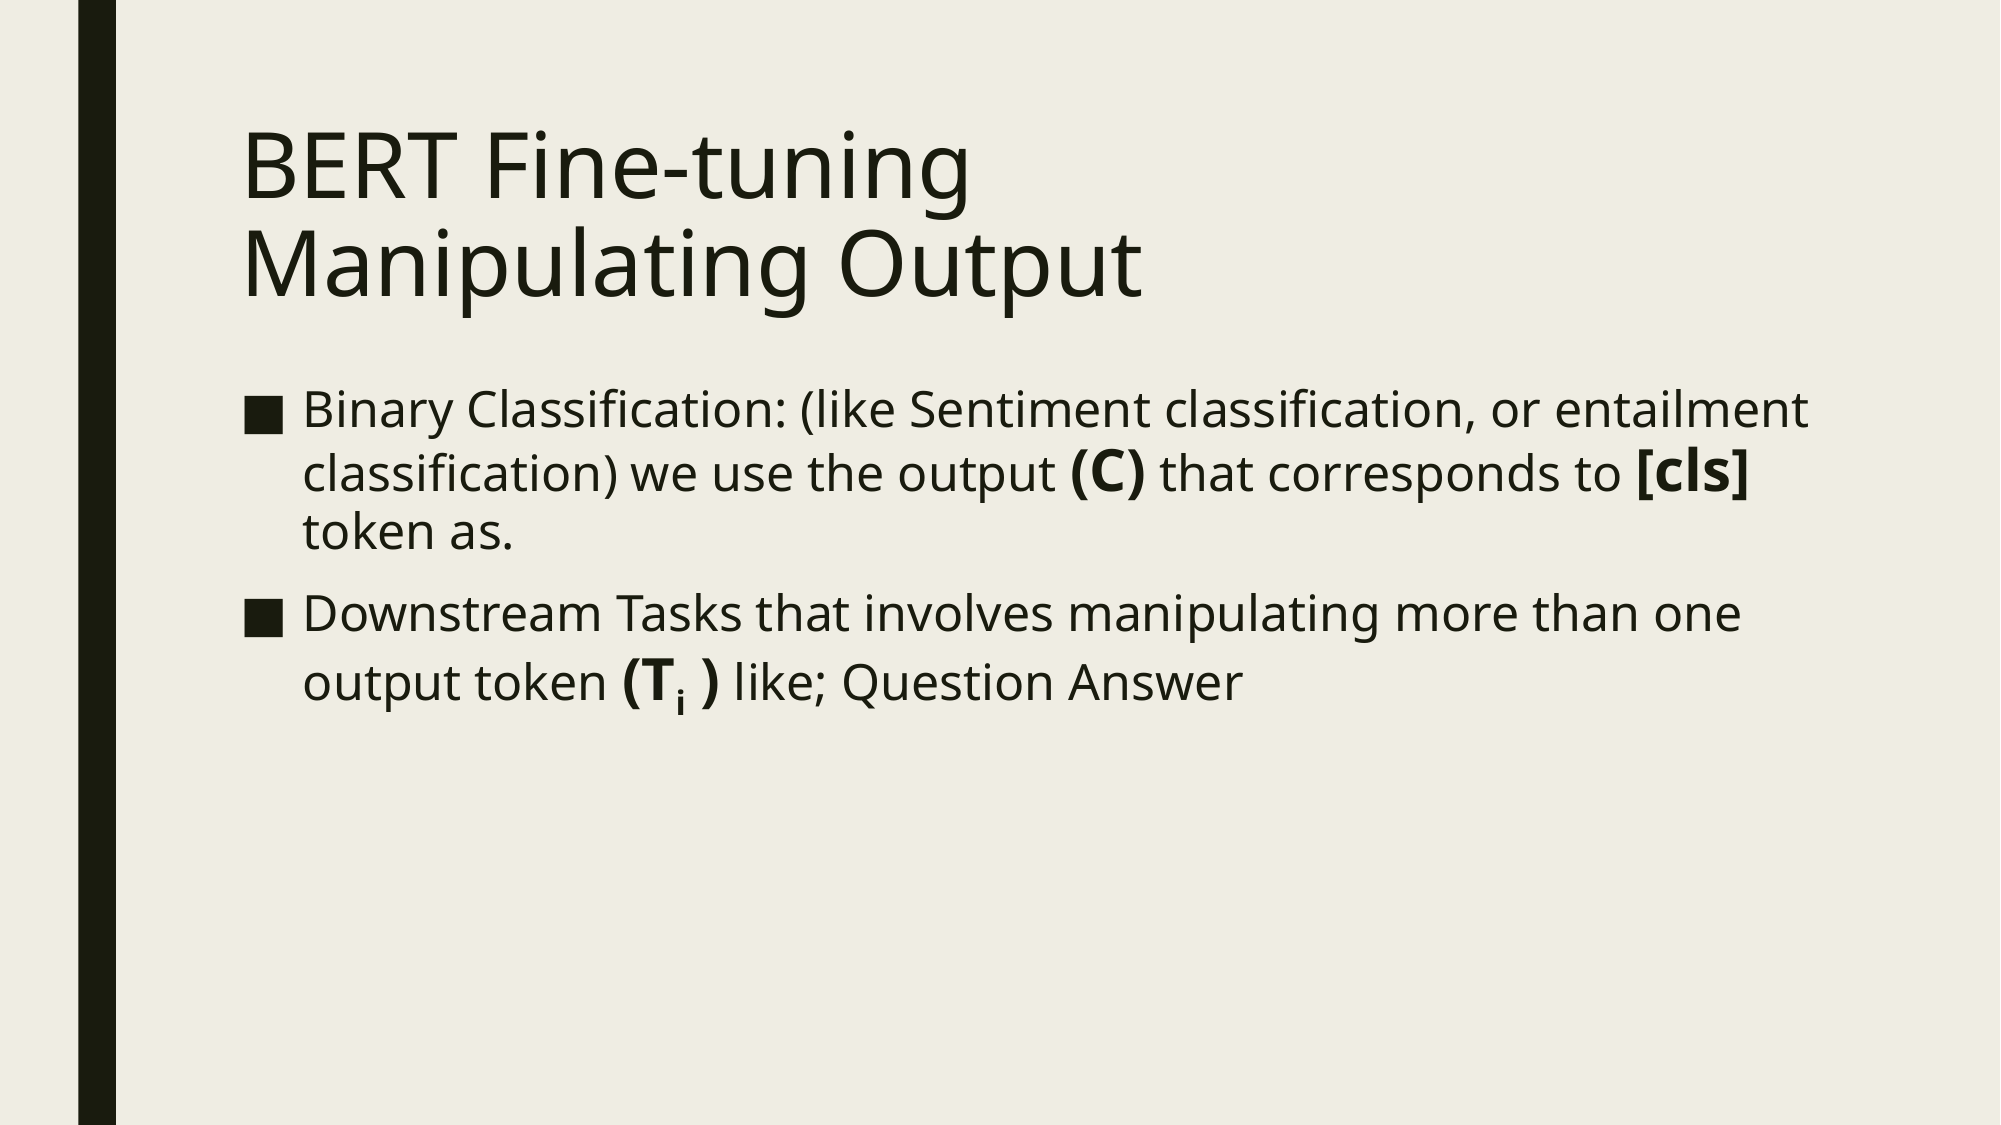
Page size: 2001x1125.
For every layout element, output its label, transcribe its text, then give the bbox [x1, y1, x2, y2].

title BERT Fine-tuning Manipulating Output [225, 112, 1800, 357]
list Binary Classification: (like Sentiment classification, or entailment classification) we use the output (C) that corresponds to [cls] token as. Downstream Tasks that involves manipulating more than one output token (Ti ) like; Question Answer [225, 375, 1907, 950]
